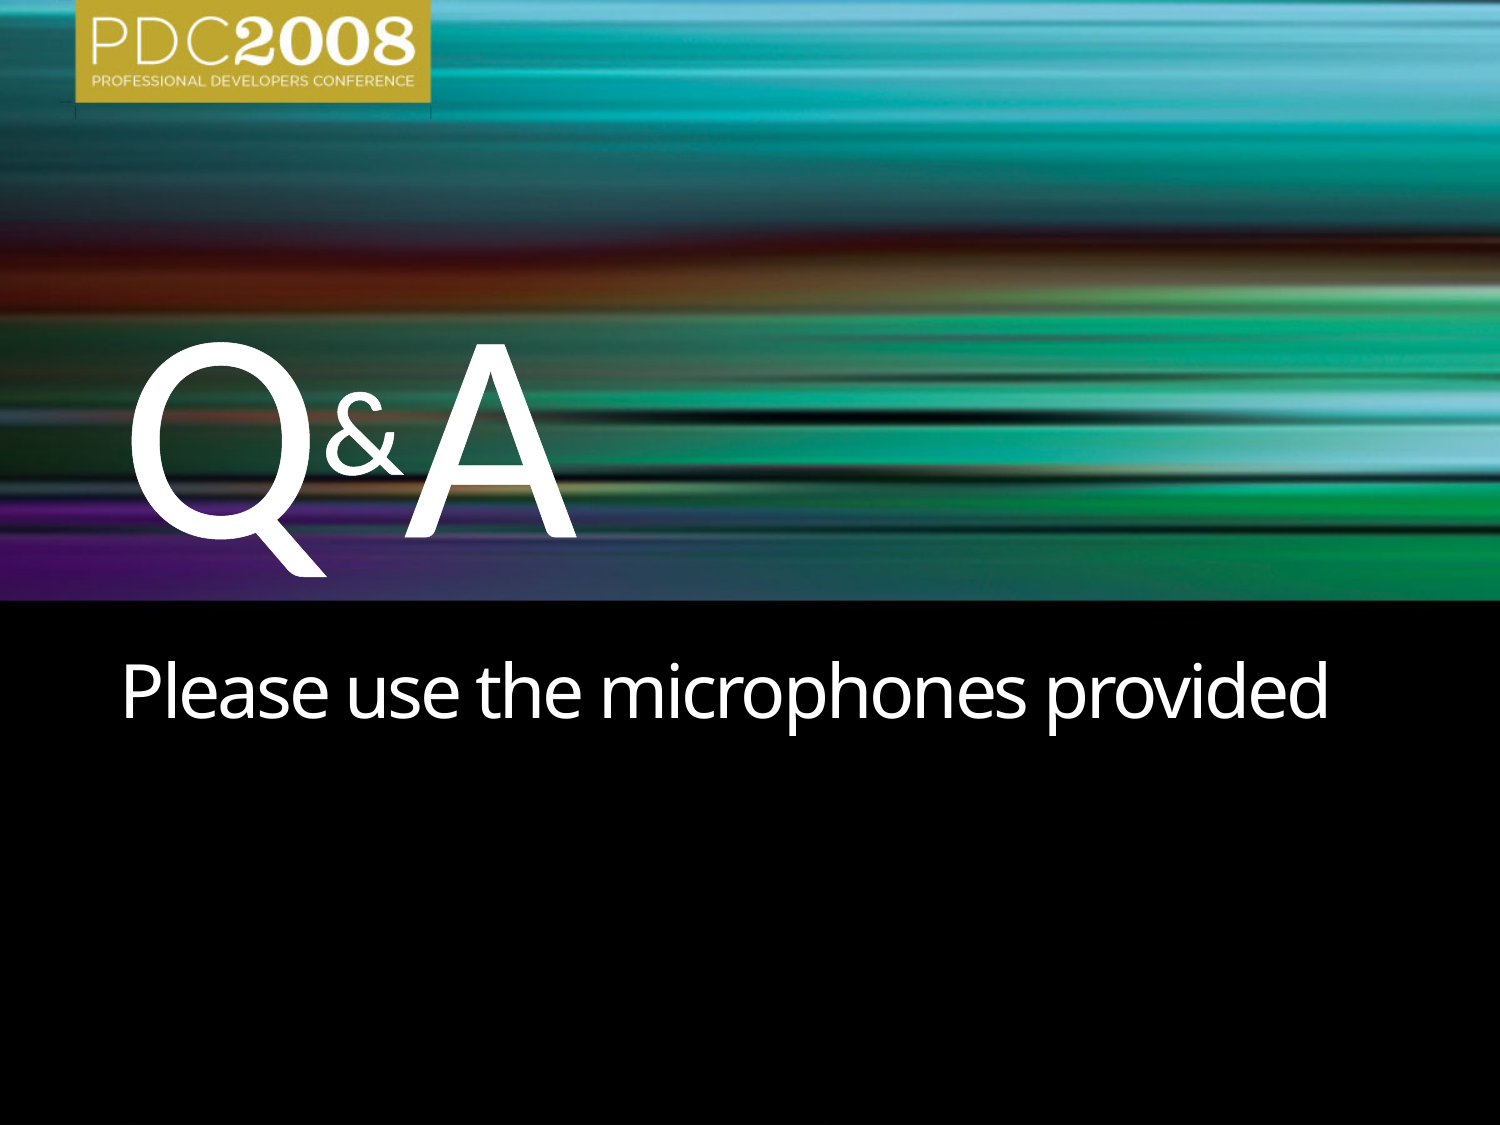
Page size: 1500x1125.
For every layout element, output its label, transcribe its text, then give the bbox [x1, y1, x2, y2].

title Please use the microphones provided [119, 662, 1379, 813]
picture [0, 0, 1500, 1125]
list Q&A [119, 312, 1380, 540]
